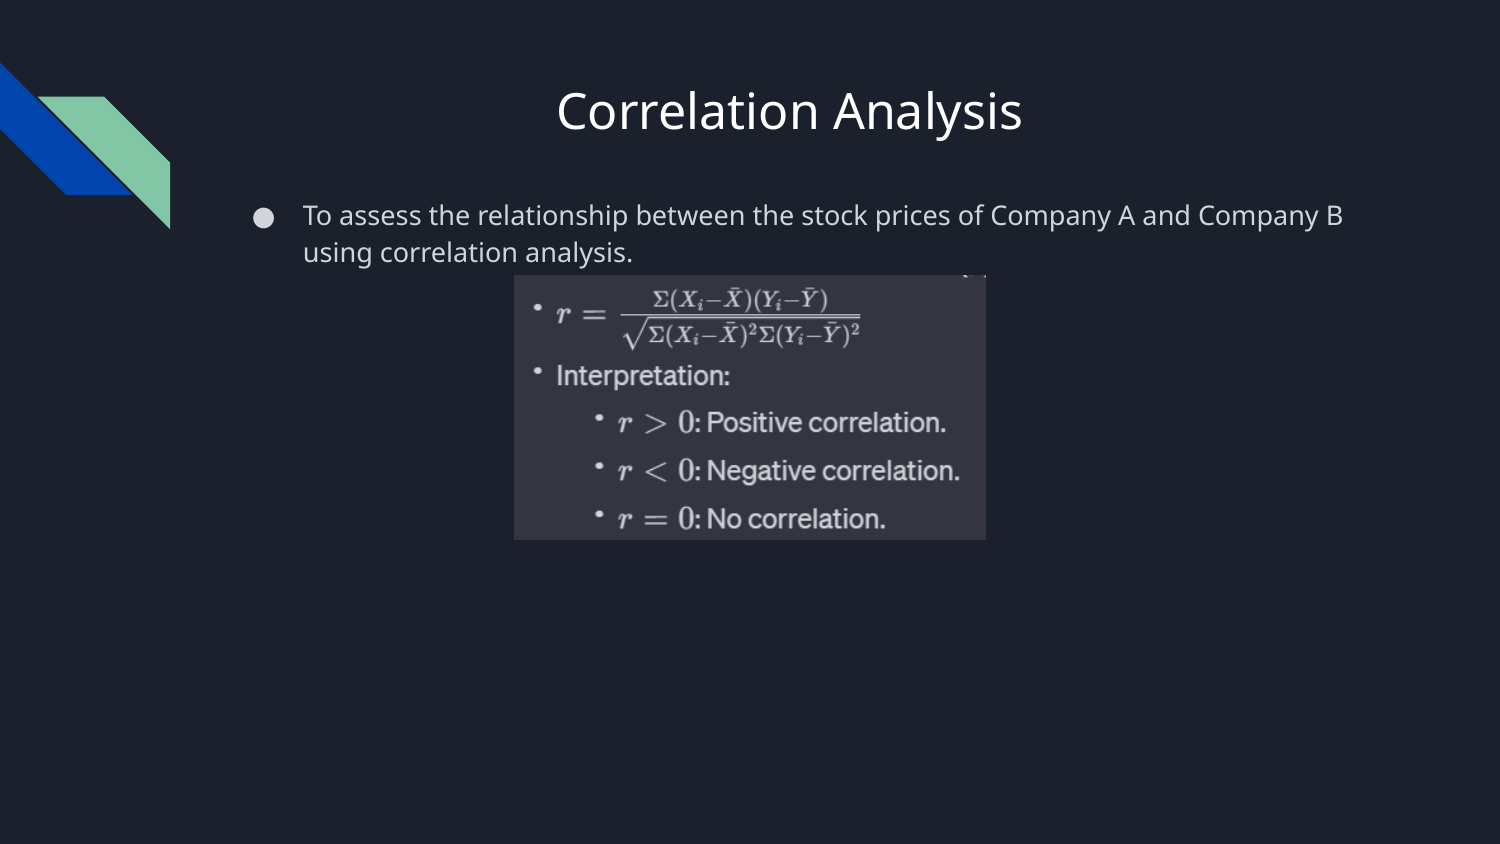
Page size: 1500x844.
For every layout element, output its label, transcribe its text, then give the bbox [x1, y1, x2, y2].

list To assess the relationship between the stock prices of Company A and Company B using correlation analysis. [212, 178, 1368, 735]
picture [514, 275, 986, 540]
title Correlation Analysis [212, 64, 1368, 178]
